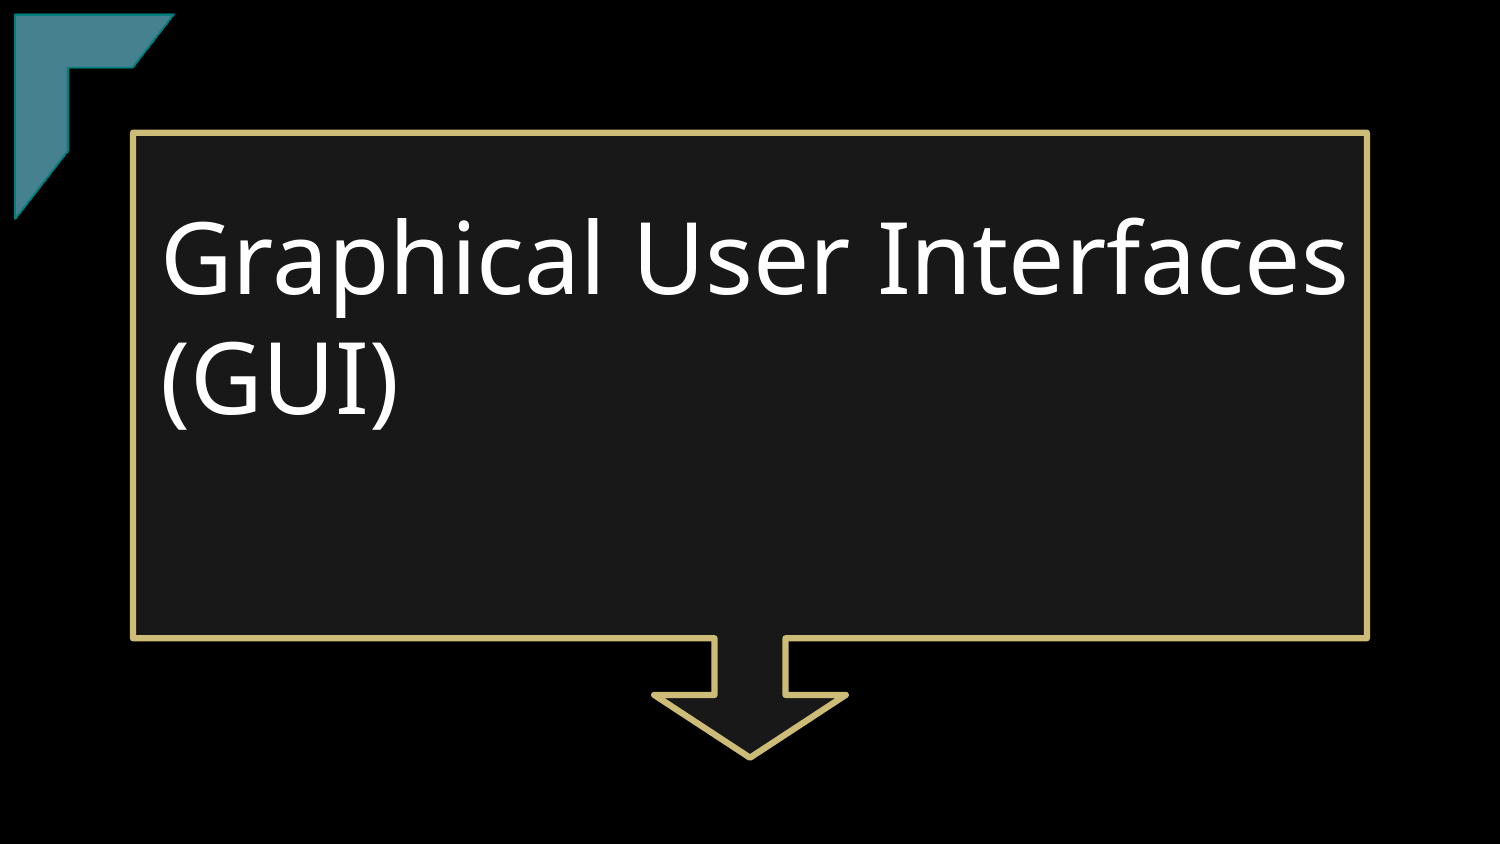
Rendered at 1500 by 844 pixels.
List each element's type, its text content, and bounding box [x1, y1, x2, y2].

text_box [133, 132, 1367, 758]
picture [0, 0, 1500, 844]
text_box Graphical User Interfaces (GUI) [145, 187, 1396, 443]
